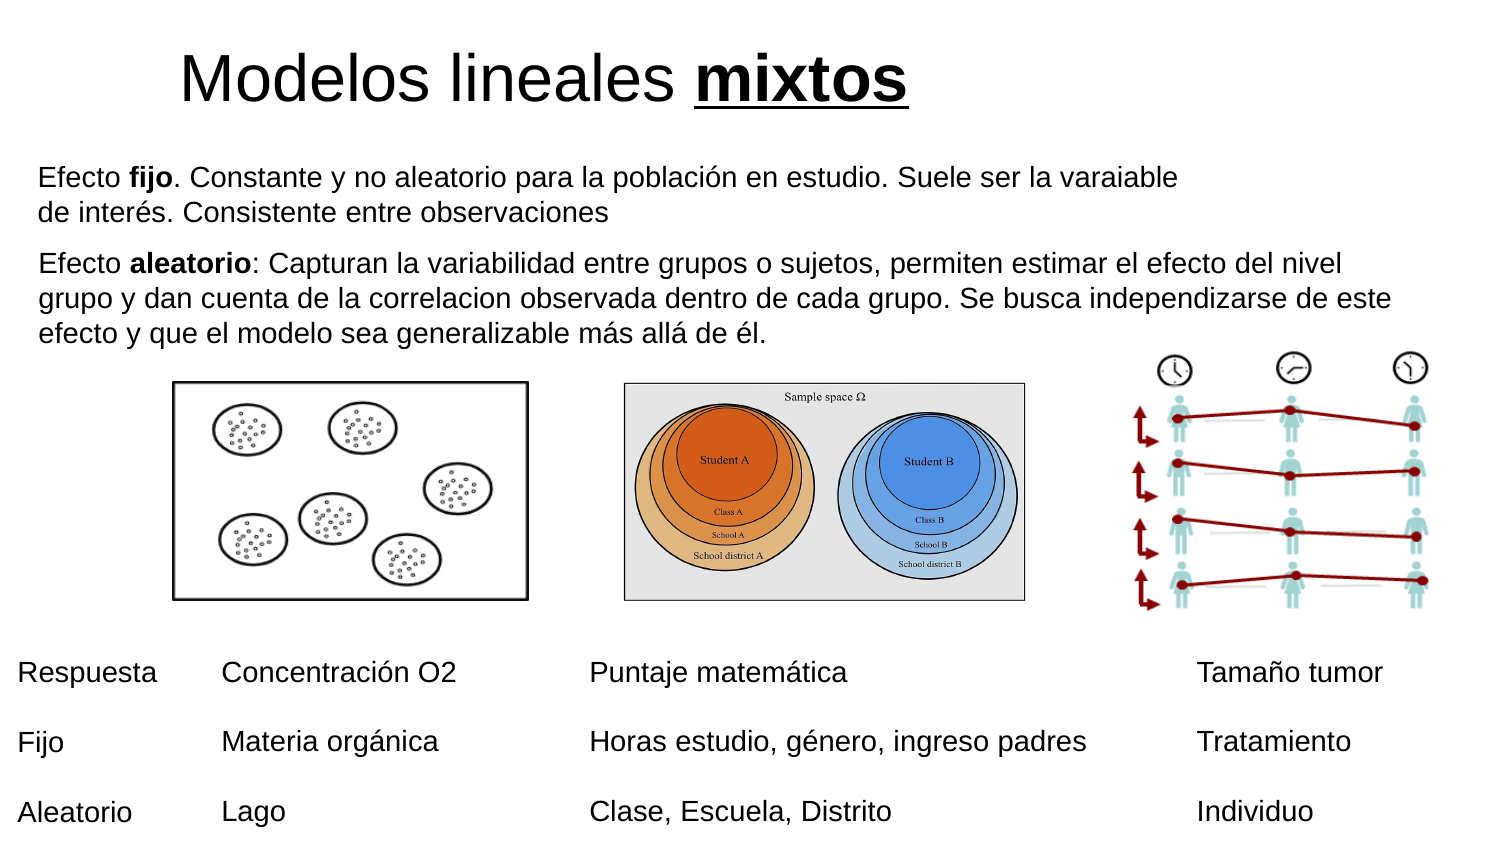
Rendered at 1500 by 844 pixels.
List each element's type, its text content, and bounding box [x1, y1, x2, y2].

text_box Puntaje matemática Horas estudio, género, ingreso padres Clase, Escuela, Distrito [574, 645, 1103, 835]
picture [621, 381, 1027, 601]
picture [1123, 343, 1457, 615]
text_box Respuesta Fijo Aleatorio [2, 646, 183, 836]
picture [171, 381, 529, 601]
text_box Tamaño tumor Tratamiento Individuo [1181, 645, 1399, 835]
text_box Concentración O2 Materia orgánica Lago [206, 645, 473, 835]
text_box Efecto fijo. Constante y no aleatorio para la población en estudio. Suele ser la varaiable de interés. Consistente entre observaciones [22, 142, 1198, 243]
title Modelos lineales mixtos [0, 0, 1244, 130]
text_box Efecto aleatorio: Capturan la variabilidad entre grupos o sujetos, permiten estimar el efecto del nivel grupo y dan cuenta de la correlacion observada dentro de cada grupo. Se busca independizarse de este efecto y que el modelo sea generalizable más allá de él. [23, 229, 1435, 364]
